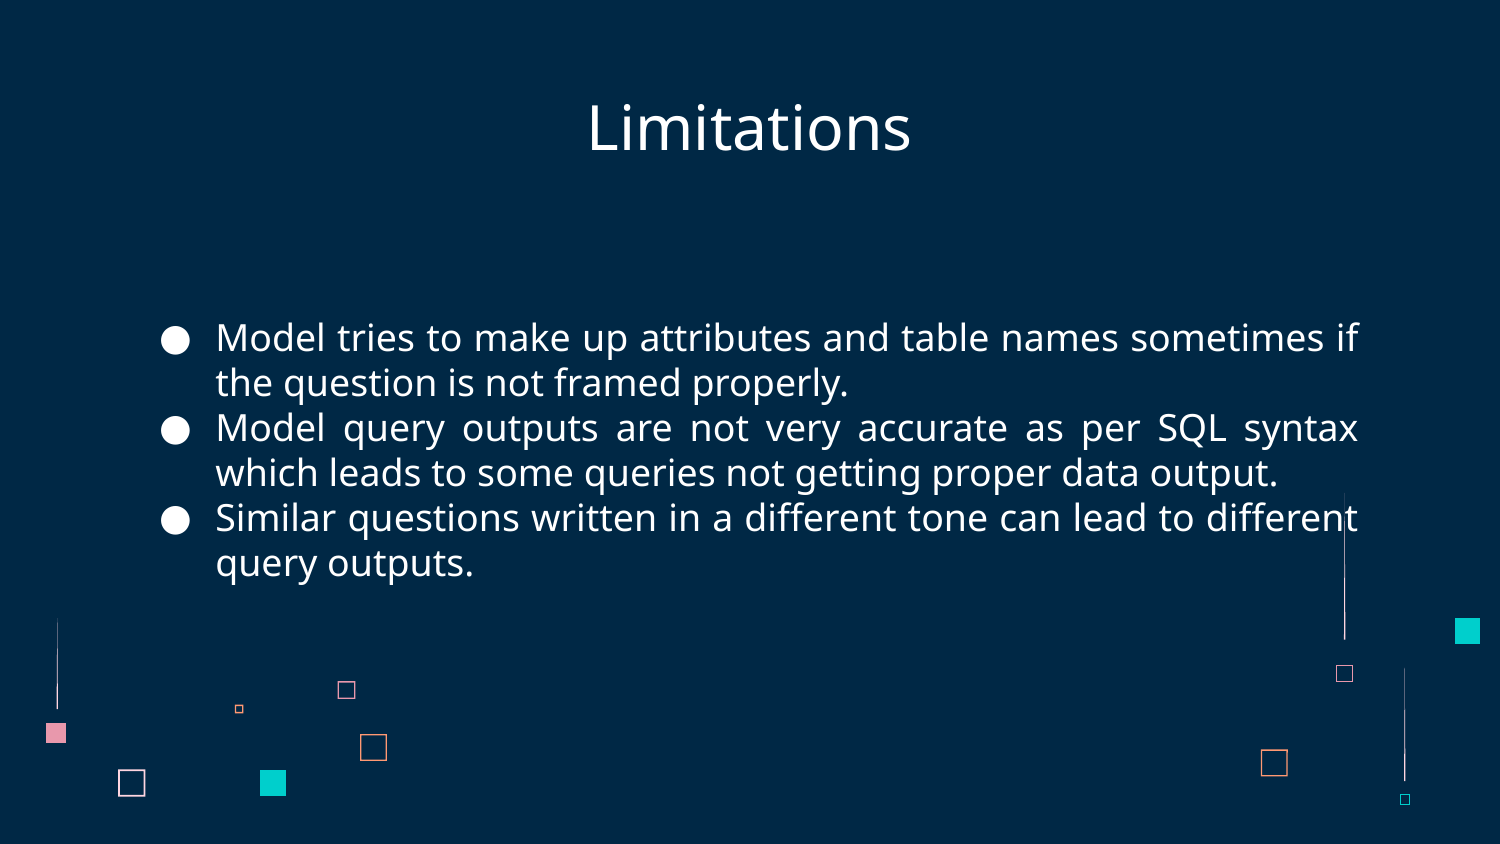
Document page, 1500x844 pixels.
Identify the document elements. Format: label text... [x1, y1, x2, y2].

list Model tries to make up attributes and table names sometimes if the question is not framed properly. Model query outputs are not very accurate as per SQL syntax which leads to some queries not getting proper data output. Similar questions written in a different tone can lead to different query outputs. [125, 250, 1375, 648]
title Limitations [324, 82, 1176, 178]
